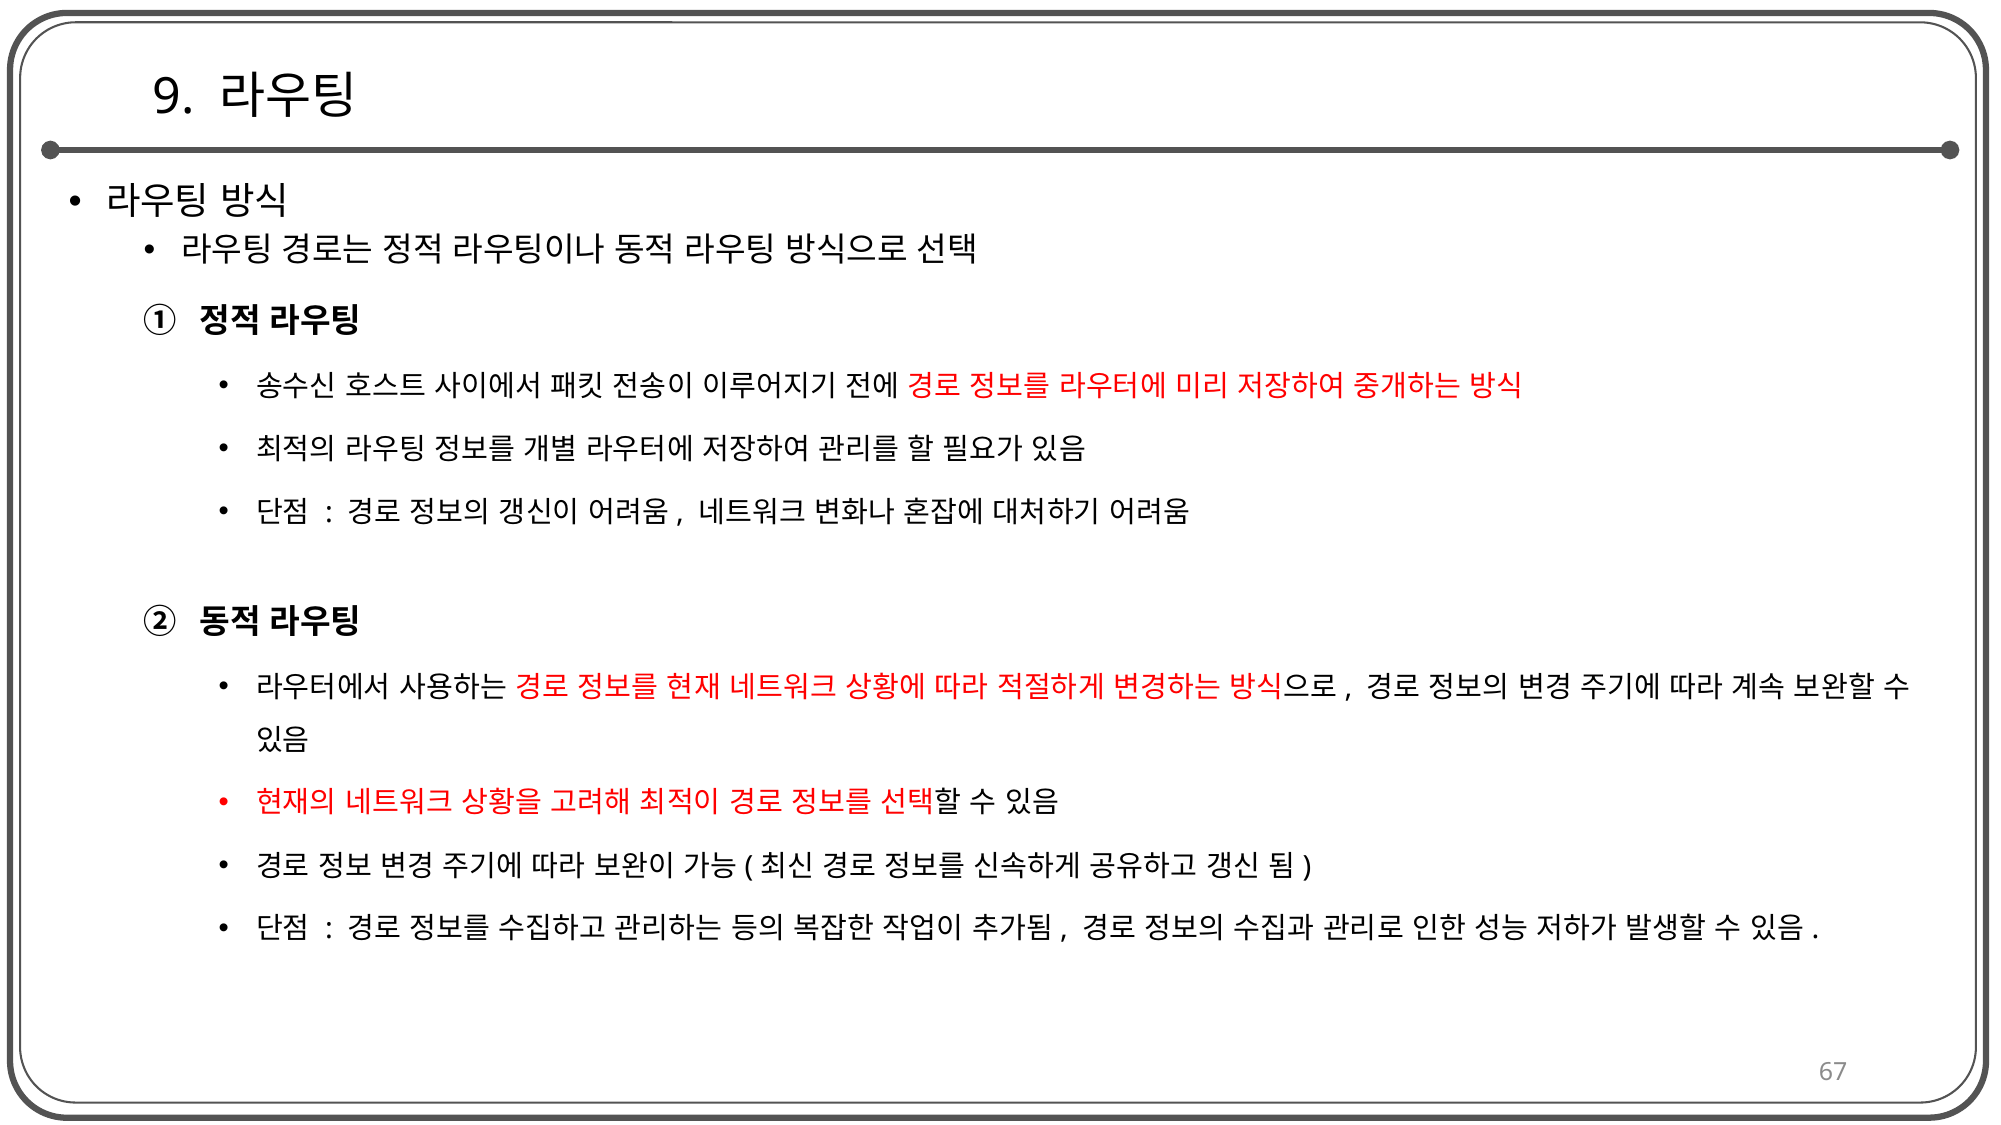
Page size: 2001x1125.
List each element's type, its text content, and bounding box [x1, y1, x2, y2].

text_box 라우팅 방식 라우팅 경로는 정적 라우팅이나 동적 라우팅 방식으로 선택 정적 라우팅 송수신 호스트 사이에서 패킷 전송이 이루어지기 전에 경로 정보를 라우터에 미리 저장하여 중개하는 방식 최적의 라우팅 정보를 개별 라우터에 저장하여 관리를 할 필요가 있음 단점 : 경로 정보의 갱신이 어려움, 네트워크 변화나 혼잡에 대처하기 어려움 동적 라우팅 라우터에서 사용하는 경로 정보를 현재 네트워크 상황에 따라 적절하게 변경하는 방식으로, 경로 정보의 변경 주기에 따라 계속 보완할 수 있음 현재의 네트워크 상황을 고려해 최적이 경로 정보를 선택할 수 있음 경로 정보 변경 주기에 따라 보완이 가능(최신 경로 정보를 신속하게 공유하고 갱신 됨) 단점 : 경로 정보를 수집하고 관리하는 등의 복잡한 작업이 추가됨, 경로 정보의 수집과 관리로 인한 성능 저하가 발생할 수 있음. [53, 174, 1947, 1034]
title 9. 라우팅 [137, 45, 1863, 150]
slide_number 67 [1412, 1042, 1863, 1103]
